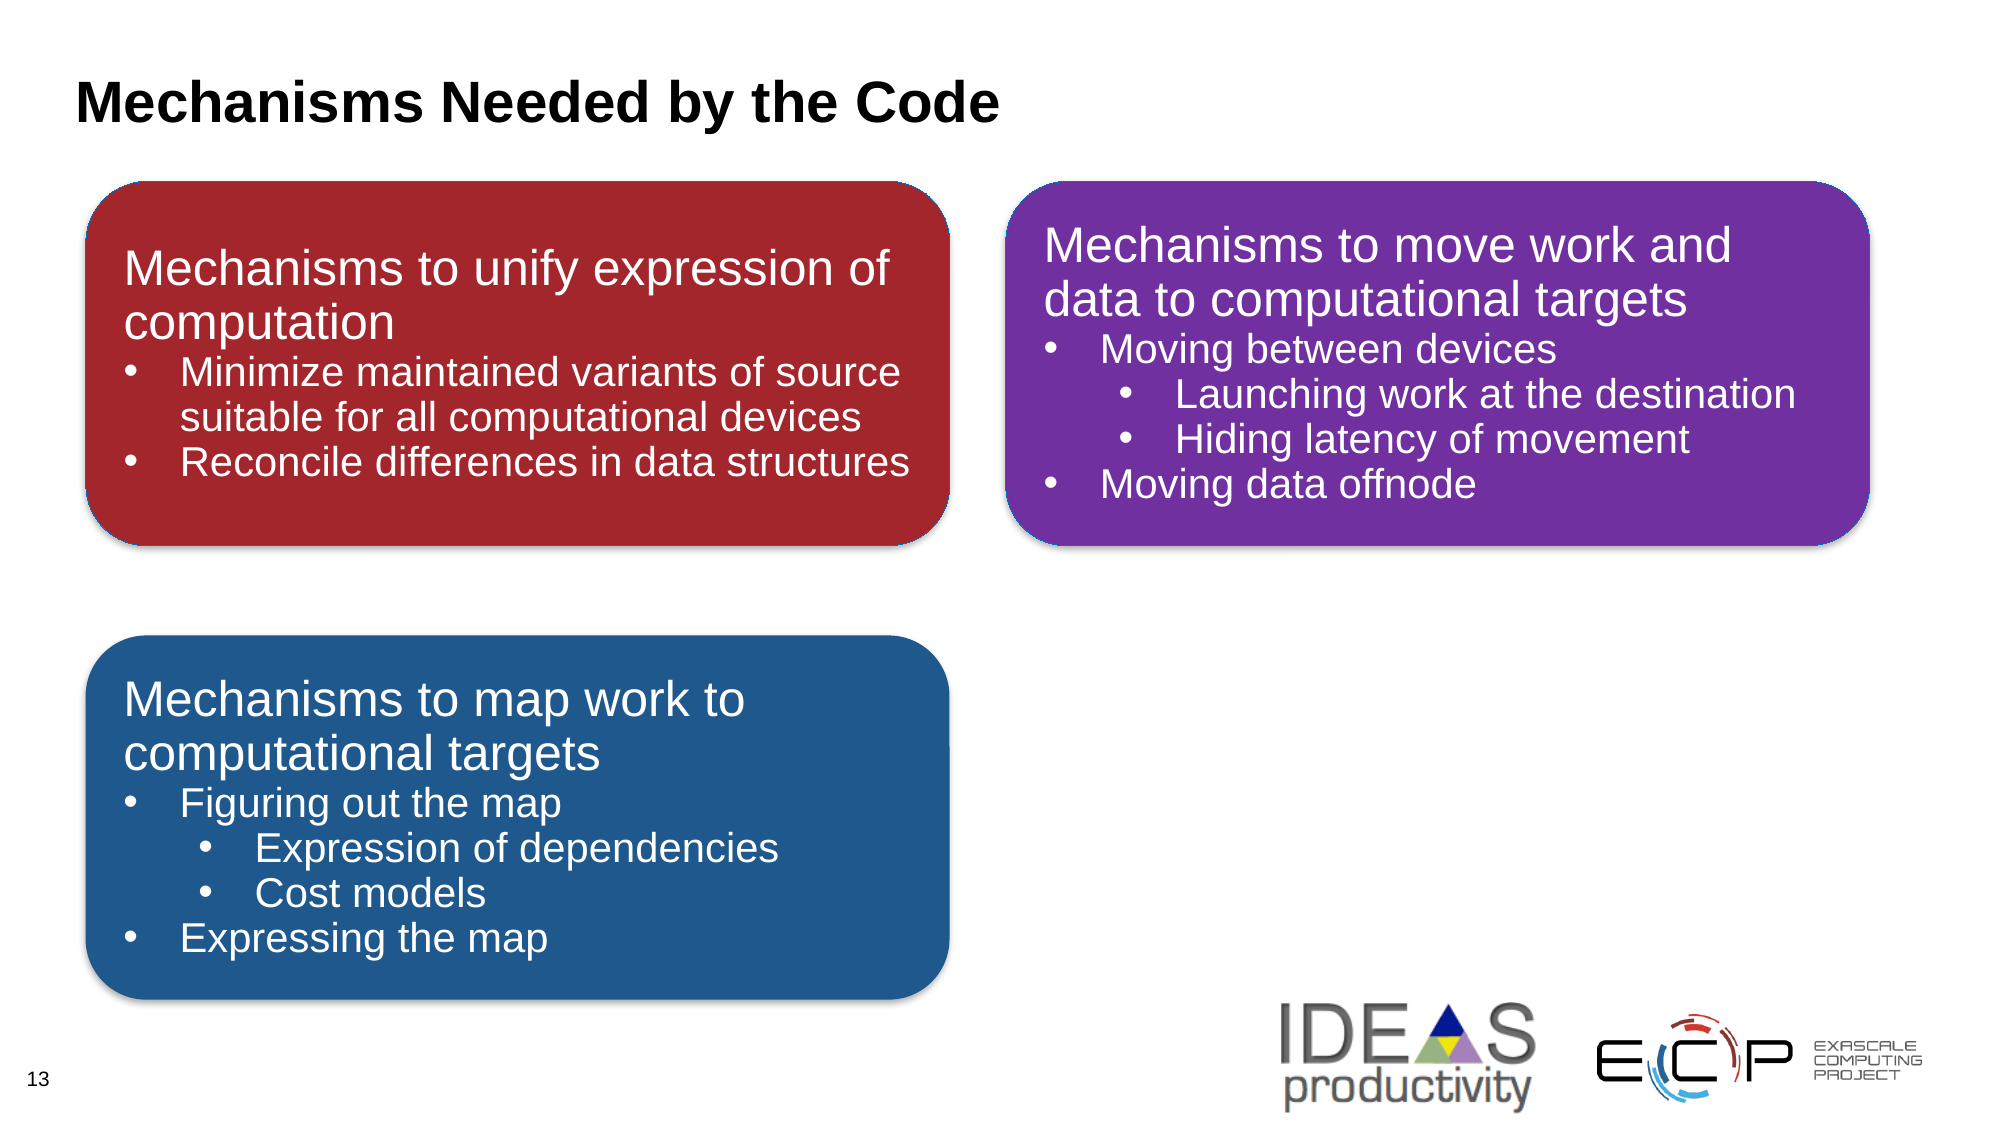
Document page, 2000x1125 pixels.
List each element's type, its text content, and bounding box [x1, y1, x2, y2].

picture [1280, 1002, 1537, 1114]
text_box Mechanisms to unify expression of computation Minimize maintained variants of source suitable for all computational devices Reconcile differences in data structures [85, 181, 950, 546]
text_box Mechanisms to map work to computational targets Figuring out the map Expression of dependencies Cost models Expressing the map [85, 635, 950, 1000]
picture [1597, 1014, 1922, 1103]
text_box Mechanisms to move work and data to computational targets Moving between devices Launching work at the destination Hiding latency of movement Moving data offnode [1005, 181, 1870, 546]
title Mechanisms Needed by the Code [59, 67, 1926, 218]
